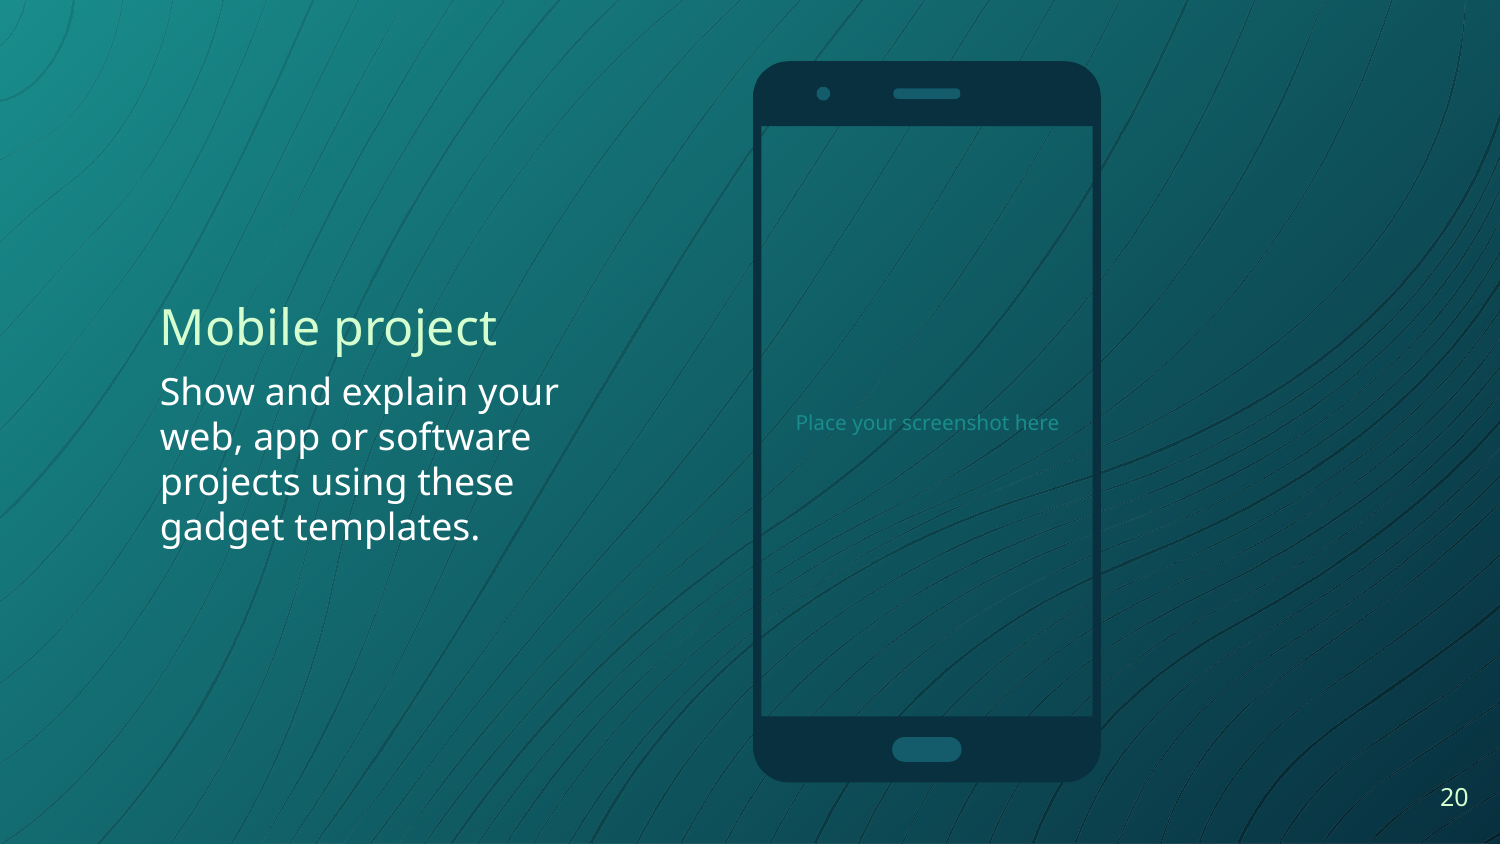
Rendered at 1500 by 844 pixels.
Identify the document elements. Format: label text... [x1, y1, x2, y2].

list Mobile project Show and explain your web, app or software projects using these gadget templates. [159, 61, 601, 783]
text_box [752, 60, 1102, 783]
slide_number 20 [1378, 766, 1469, 832]
